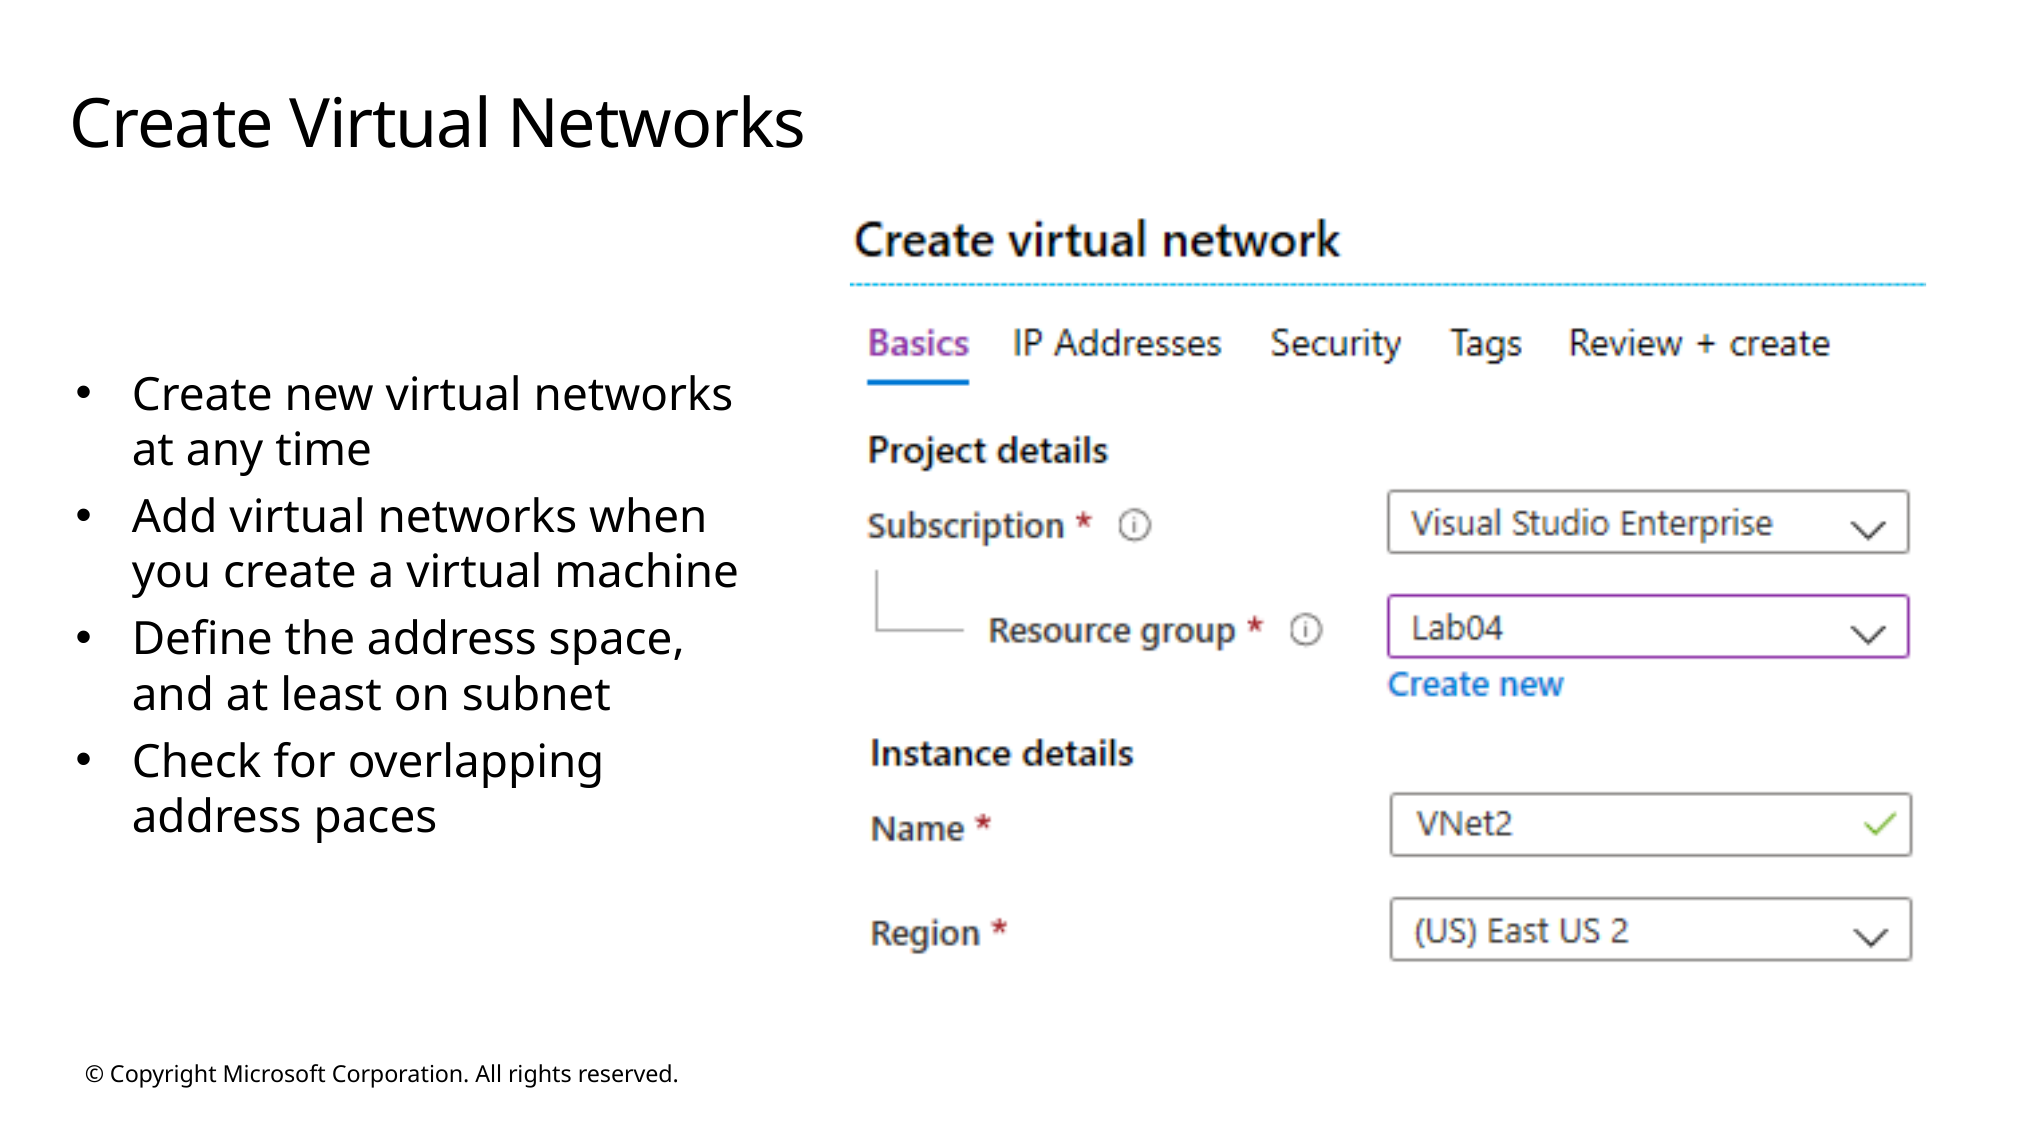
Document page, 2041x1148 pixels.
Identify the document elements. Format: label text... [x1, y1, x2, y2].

text_box Create new virtual networks at any time Add virtual networks when you create a virtual machine Define the address space, and at least on subnet Check for overlapping address paces [53, 270, 767, 936]
title Create Virtual Networks [70, 73, 1968, 188]
picture [849, 213, 1927, 993]
